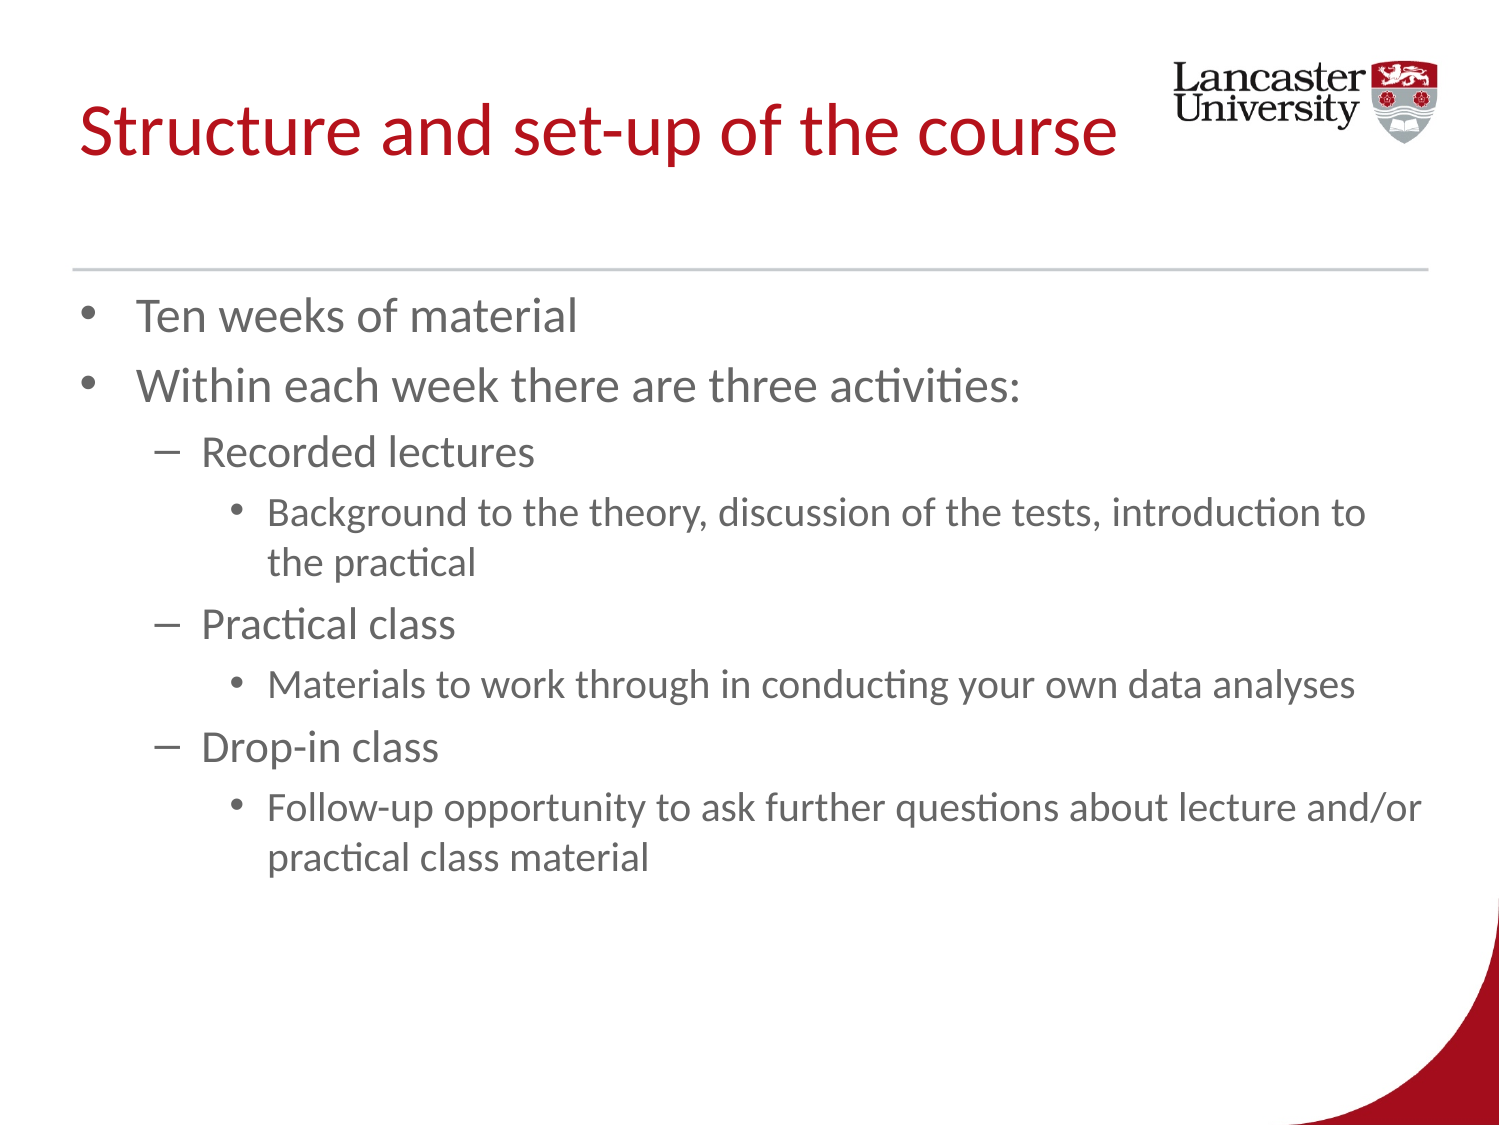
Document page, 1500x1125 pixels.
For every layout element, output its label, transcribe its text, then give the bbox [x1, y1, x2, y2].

picture [0, 0, 1499, 1125]
title Structure and set-up of the course [64, 90, 1176, 274]
list Ten weeks of material Within each week there are three activities: Recorded lectures Background to the theory, discussion of the tests, introduction to the practical Practical class Materials to work through in conducting your own data analyses Drop-in class Follow-up opportunity to ask further questions about lecture and/or practical class material [64, 274, 1447, 1055]
